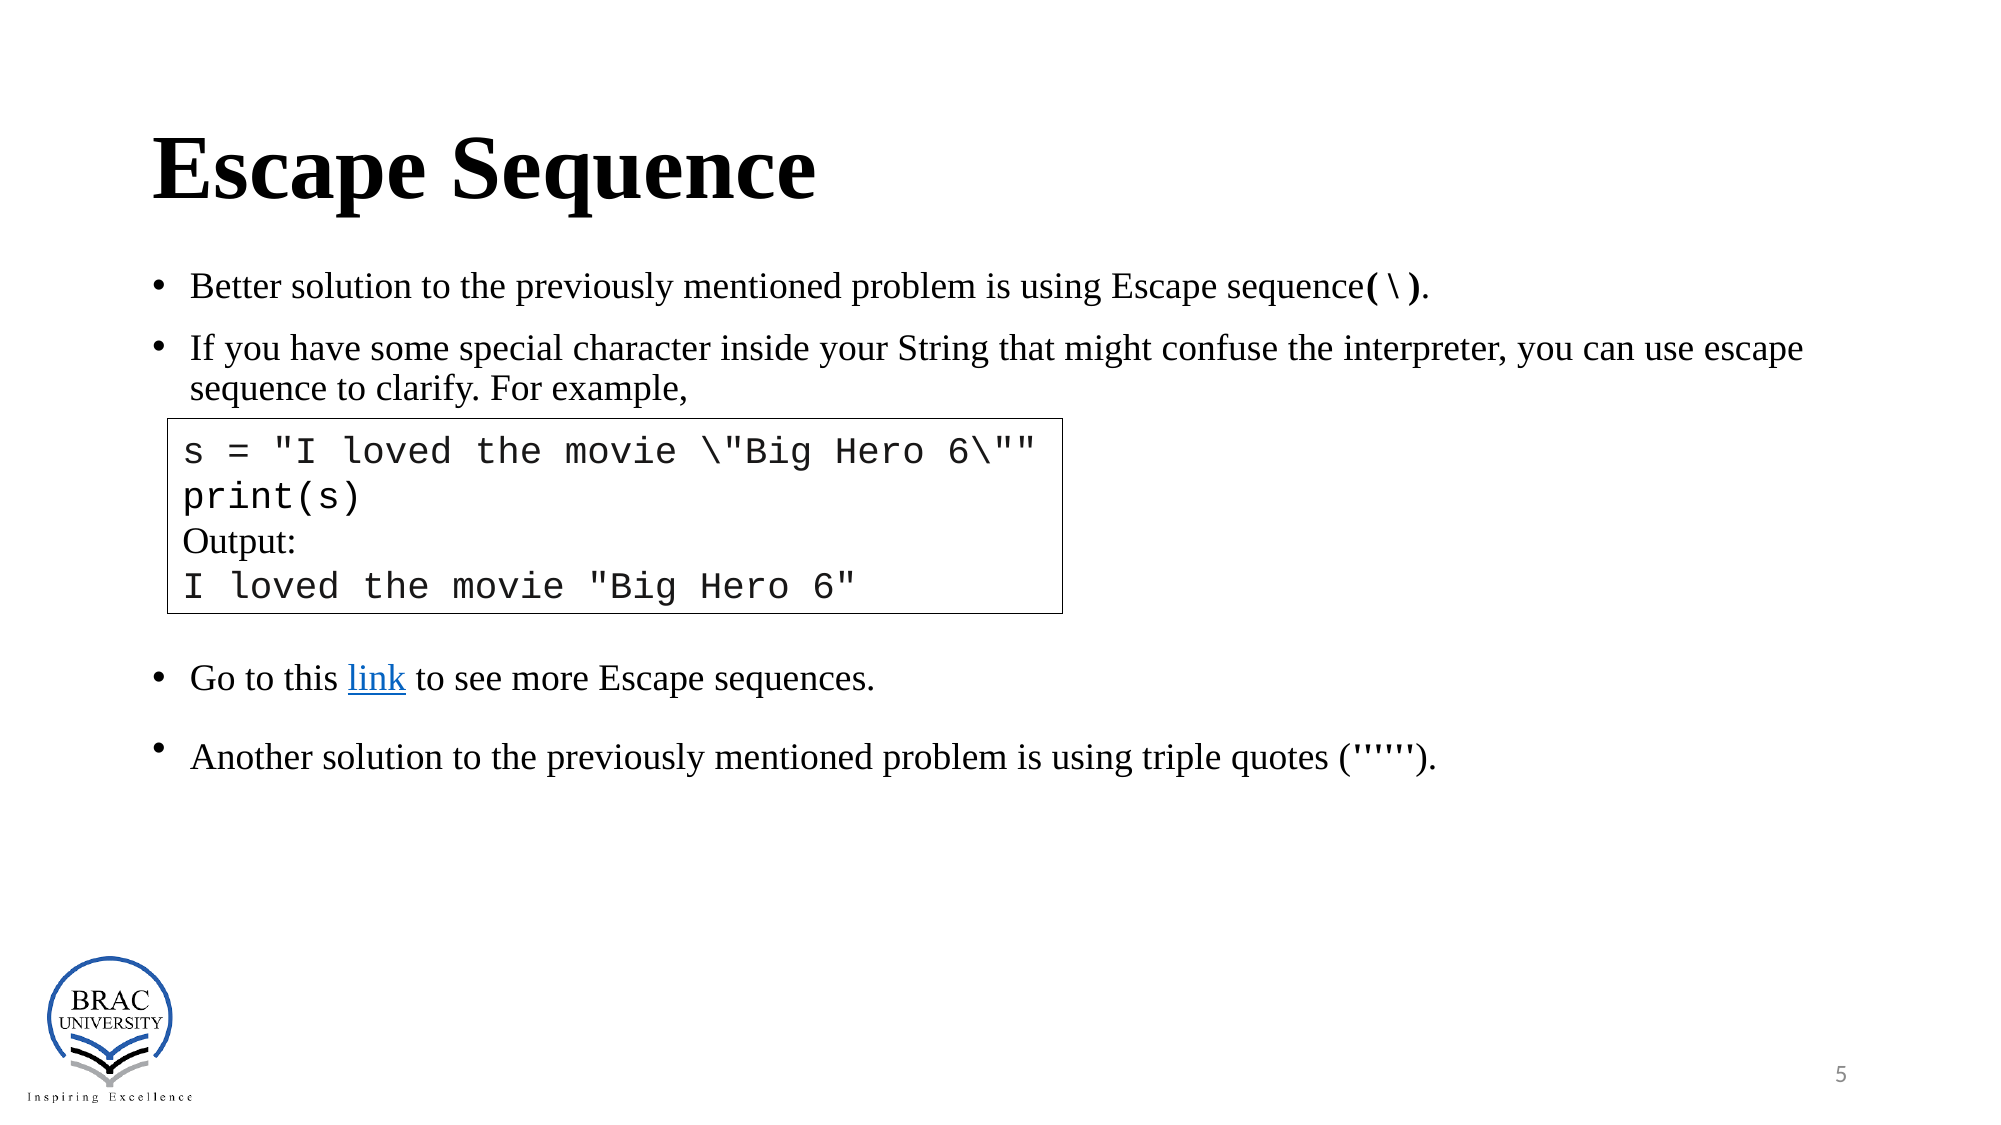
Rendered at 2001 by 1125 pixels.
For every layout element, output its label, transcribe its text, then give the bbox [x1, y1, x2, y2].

title Escape Sequence [137, 59, 1863, 258]
picture [27, 956, 192, 1103]
text_box s = "I loved the movie \"Big Hero 6\"" print(s) Output: I loved the movie "Big Hero 6" [167, 418, 1063, 614]
list Better solution to the previously mentioned problem is using Escape sequence( \ ). If you have some special character inside your String that might confuse the interpreter, you can use escape sequence to clarify. For example, Go to this link to see more Escape sequences. Another solution to the previously mentioned problem is using triple quotes (''''''). [137, 258, 1863, 1043]
slide_number 5 [1412, 1042, 1863, 1103]
